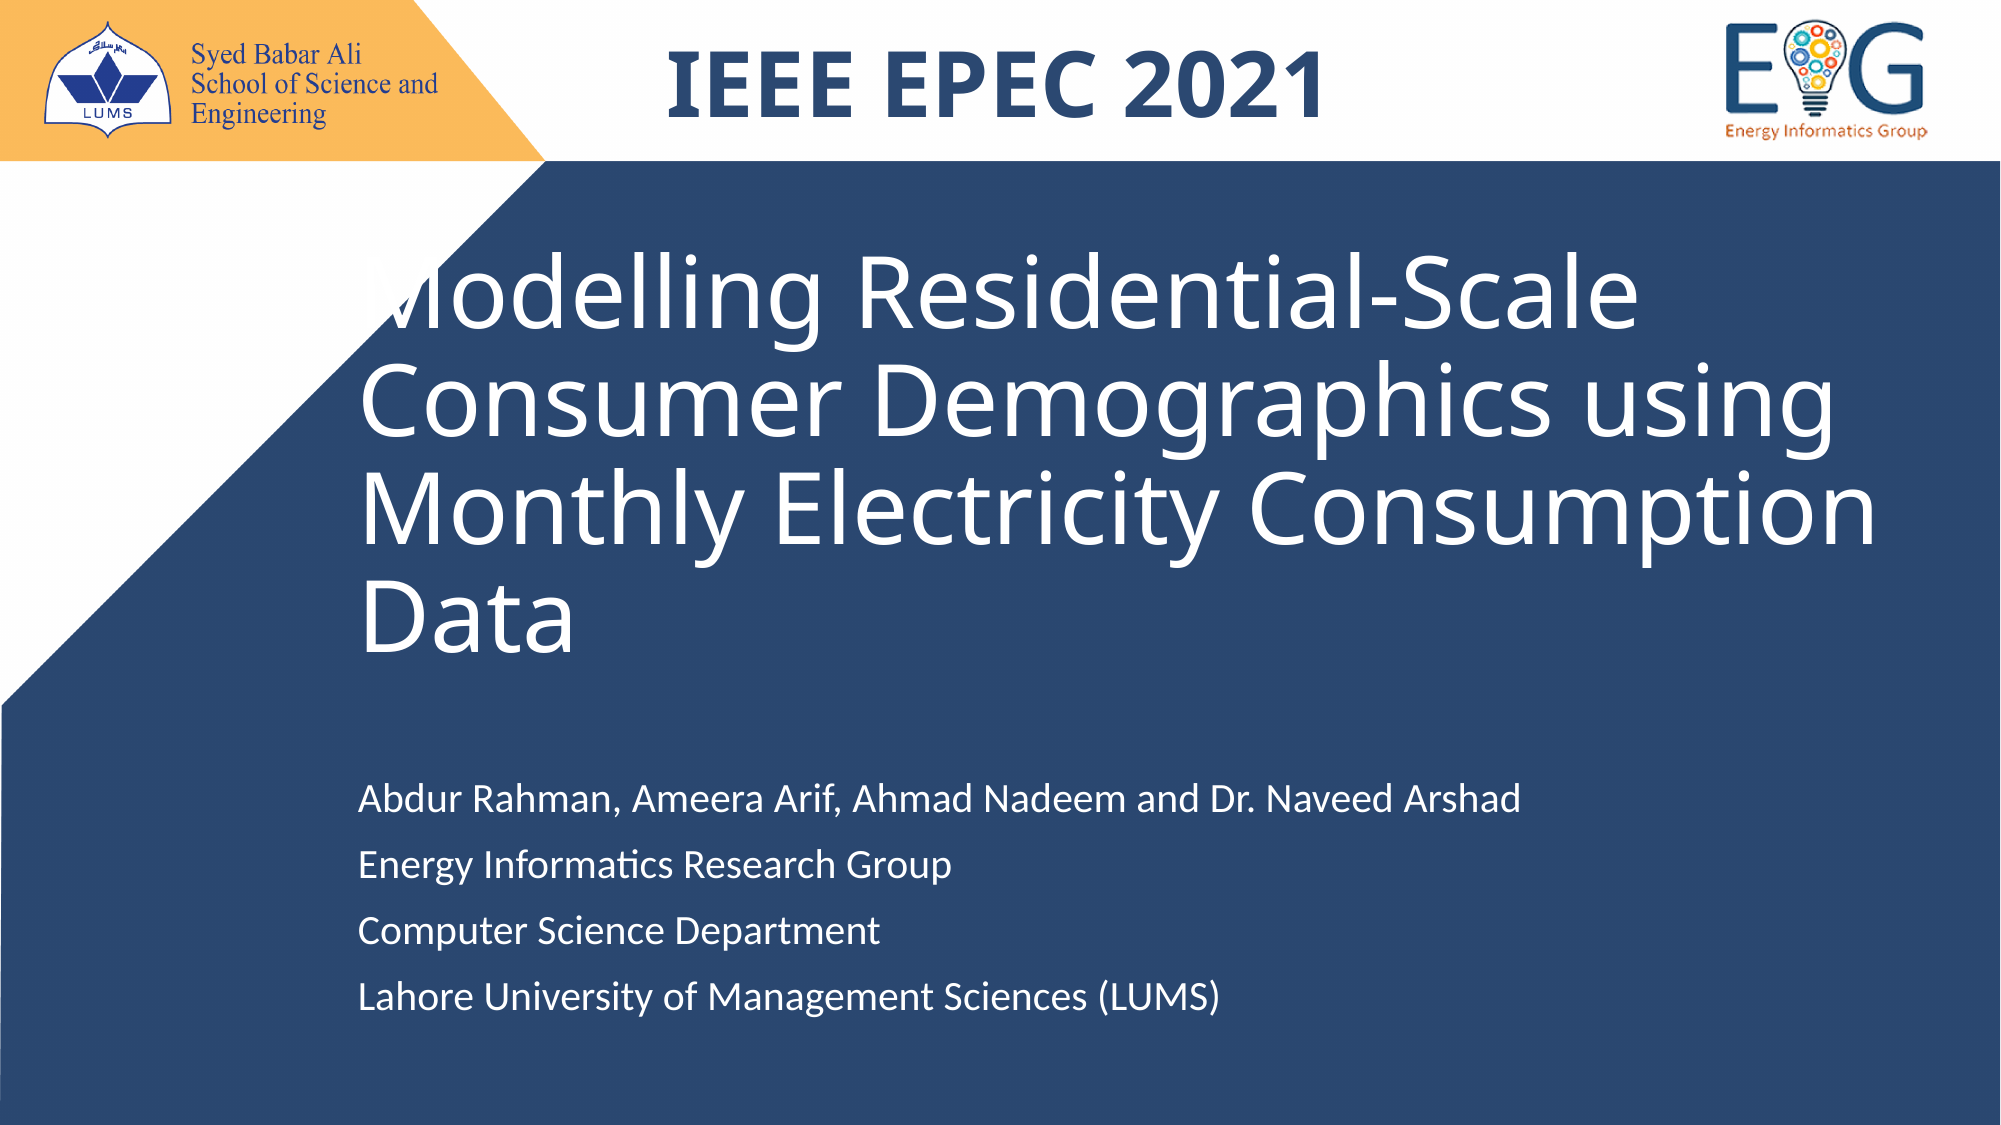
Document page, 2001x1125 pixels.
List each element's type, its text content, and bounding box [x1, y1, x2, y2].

title Modelling Residential-Scale Consumer Demographics using Monthly Electricity Consumption Data [342, 161, 2000, 682]
text_box IEEE EPEC 2021 [628, 18, 1372, 144]
subtitle Abdur Rahman, Ameera Arif, Ahmad Nadeem and Dr. Naveed Arshad Energy Informatics Research Group Computer Science Department Lahore University of Management Sciences (LUMS) [342, 769, 1860, 1040]
picture [0, 0, 2001, 1125]
